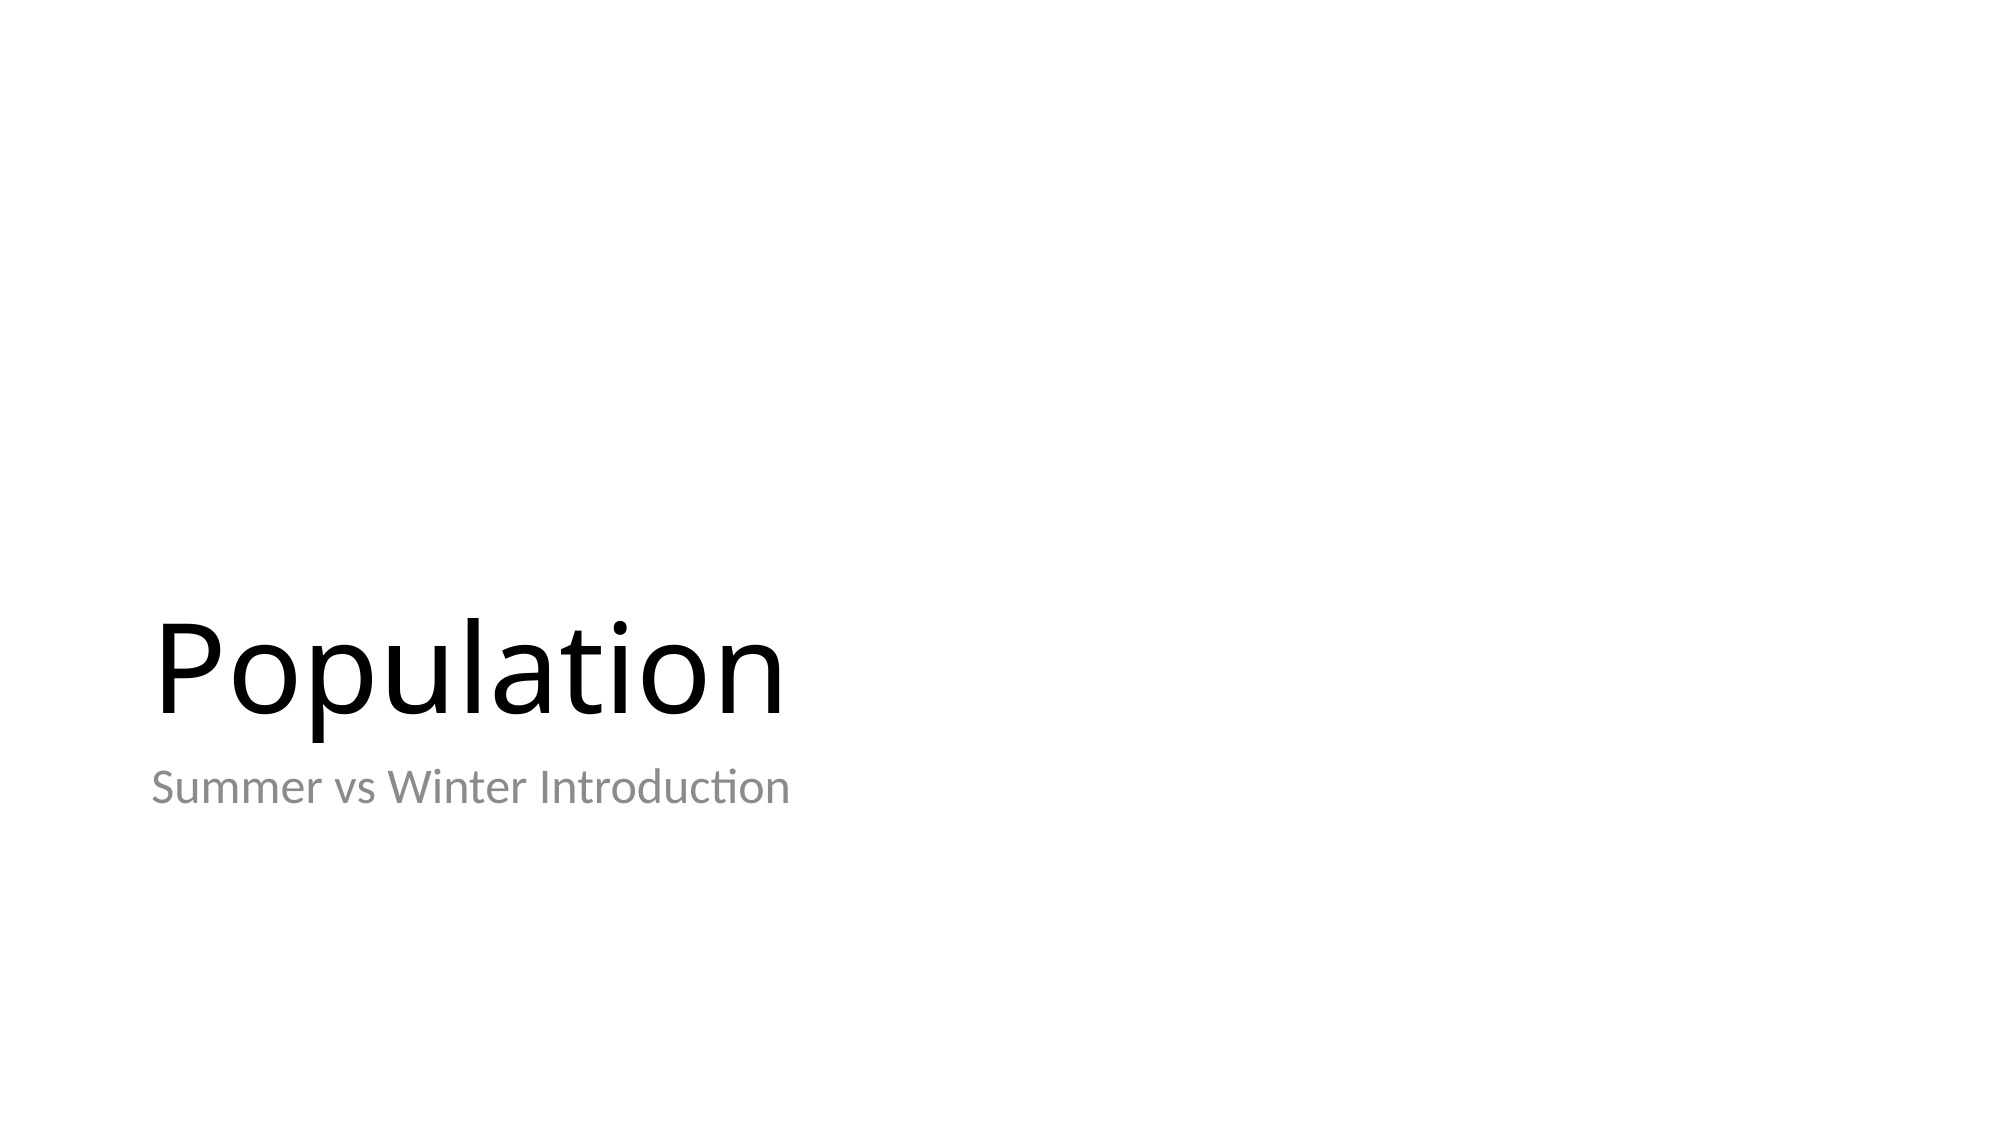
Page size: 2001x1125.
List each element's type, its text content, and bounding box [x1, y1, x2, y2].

list Summer vs Winter Introduction [136, 752, 1862, 999]
title Population [136, 280, 1862, 749]
